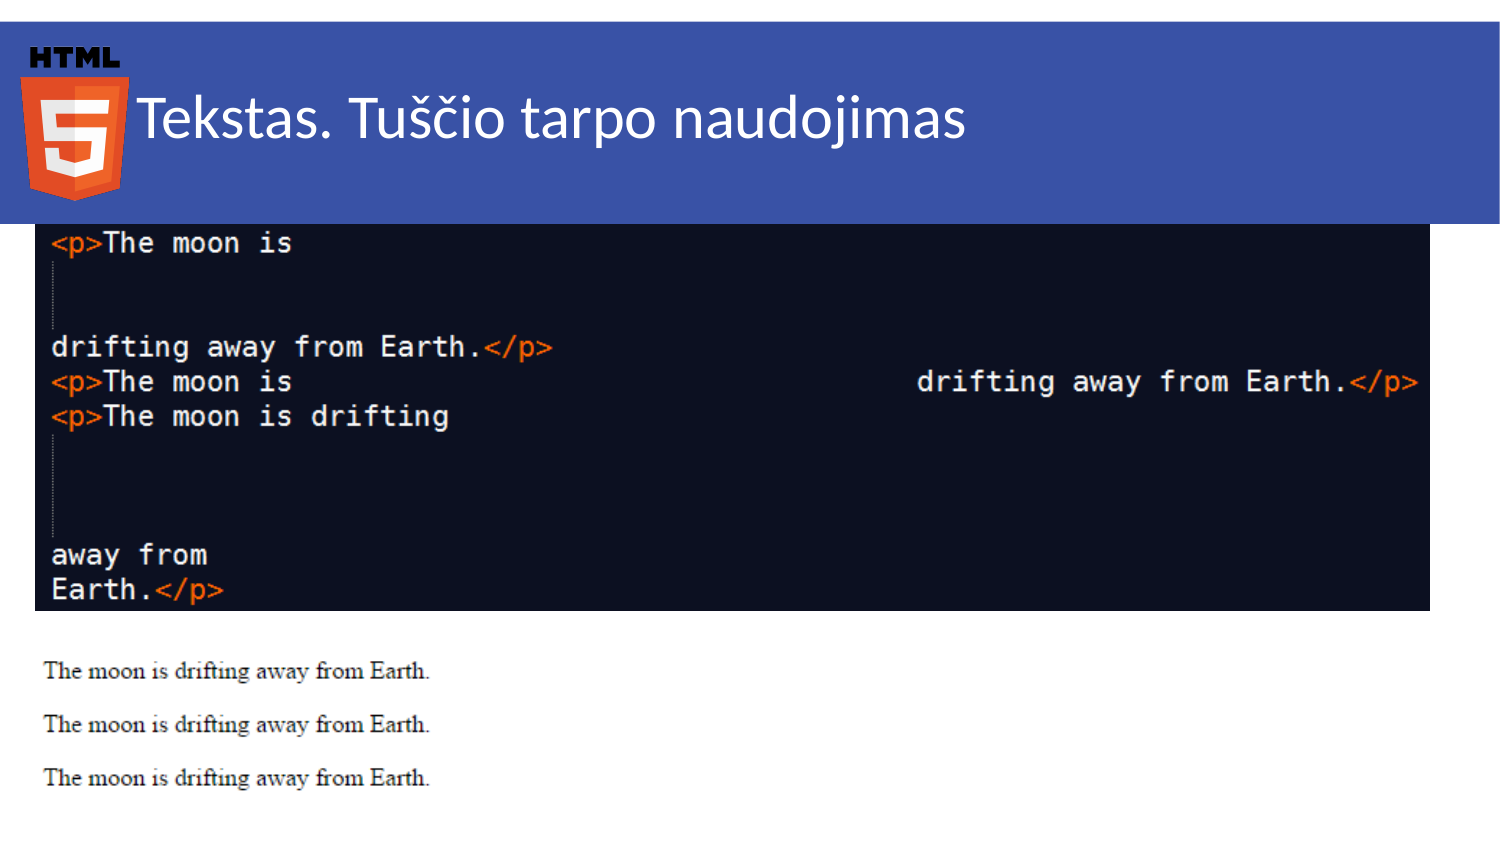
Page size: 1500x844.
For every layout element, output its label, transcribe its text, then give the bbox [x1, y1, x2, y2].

picture [37, 649, 449, 800]
text_box Tekstas. Tuščio tarpo naudojimas [134, 72, 1500, 167]
picture [20, 45, 130, 201]
picture [35, 224, 1430, 611]
